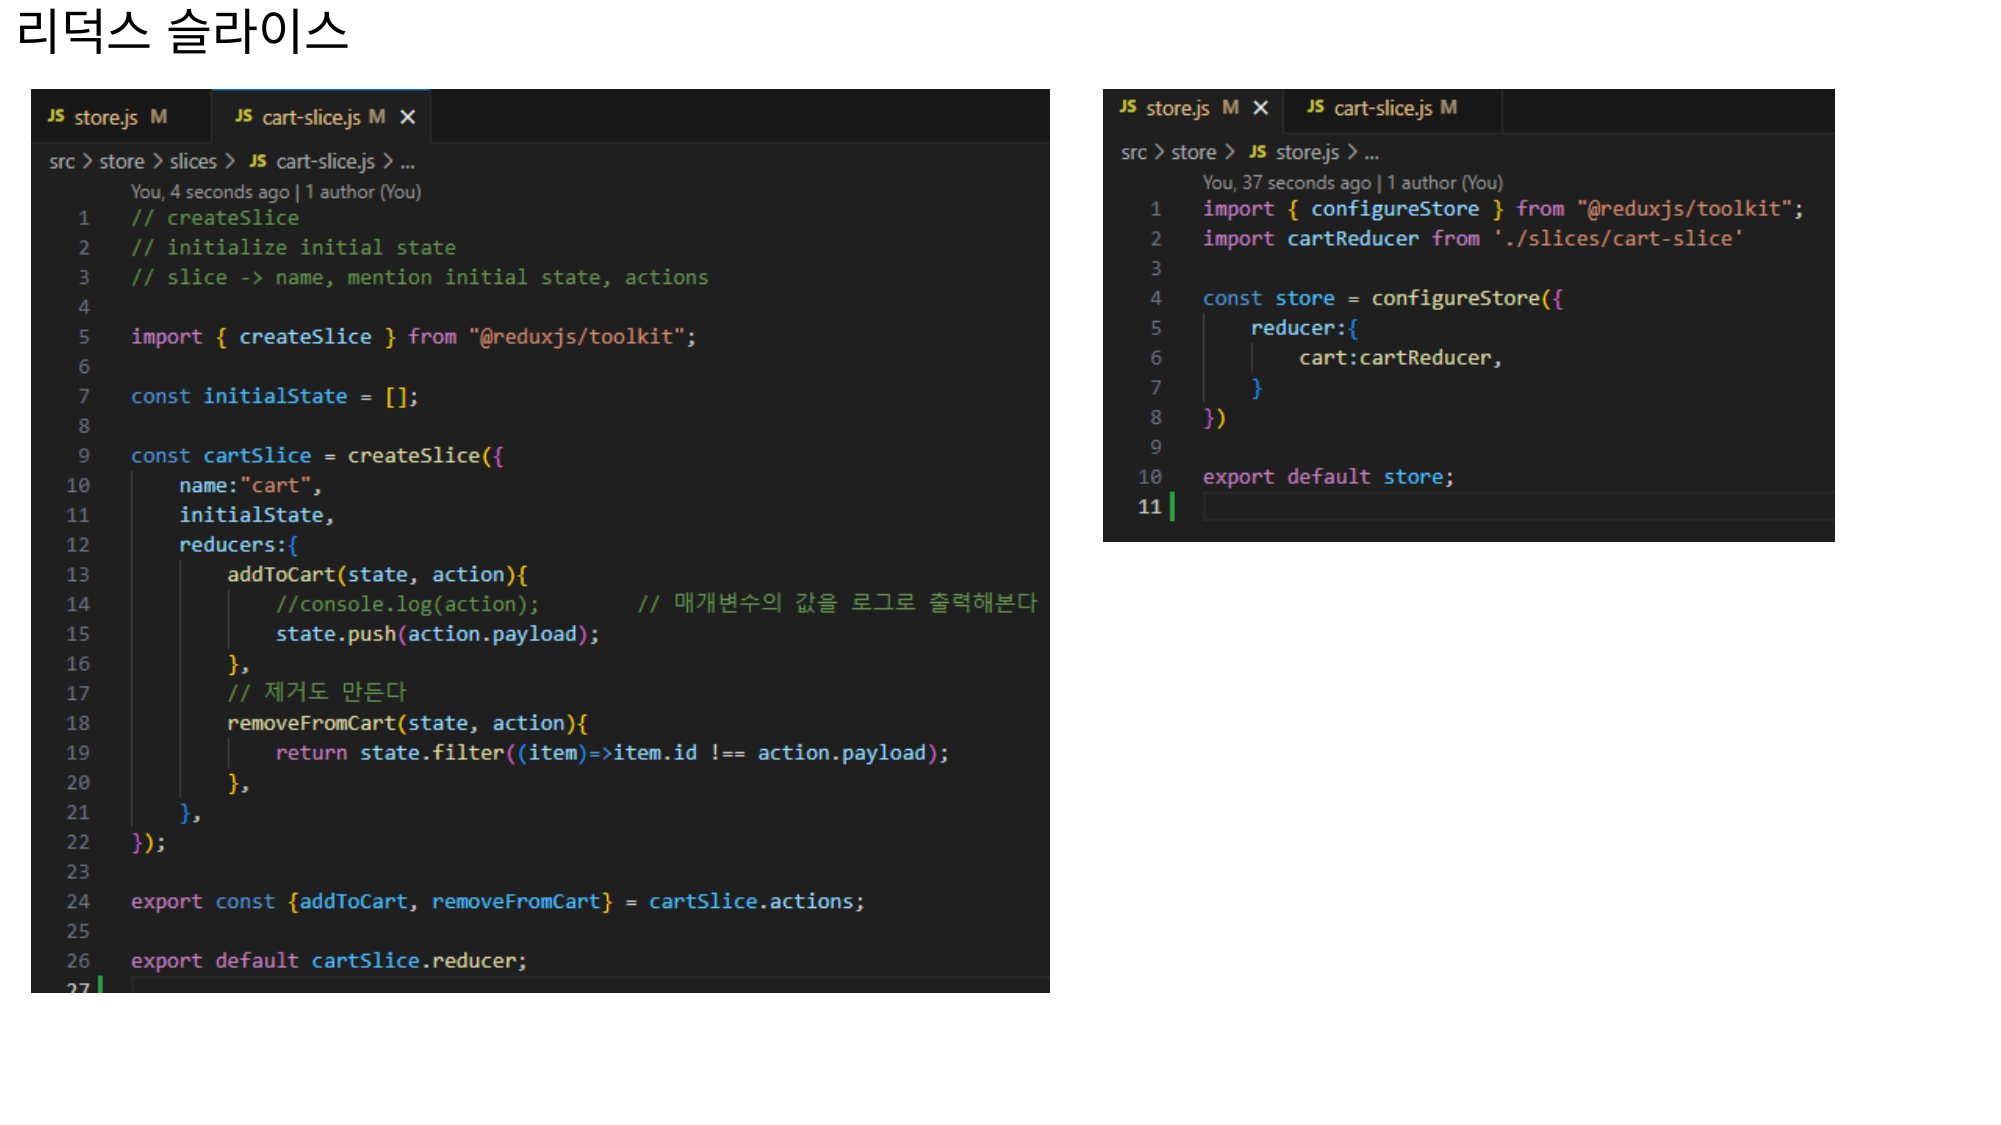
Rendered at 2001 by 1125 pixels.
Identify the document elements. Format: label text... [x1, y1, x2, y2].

subtitle 리덕스 슬라이스 [0, 0, 2000, 1125]
picture [1102, 89, 1835, 542]
picture [31, 89, 1050, 993]
